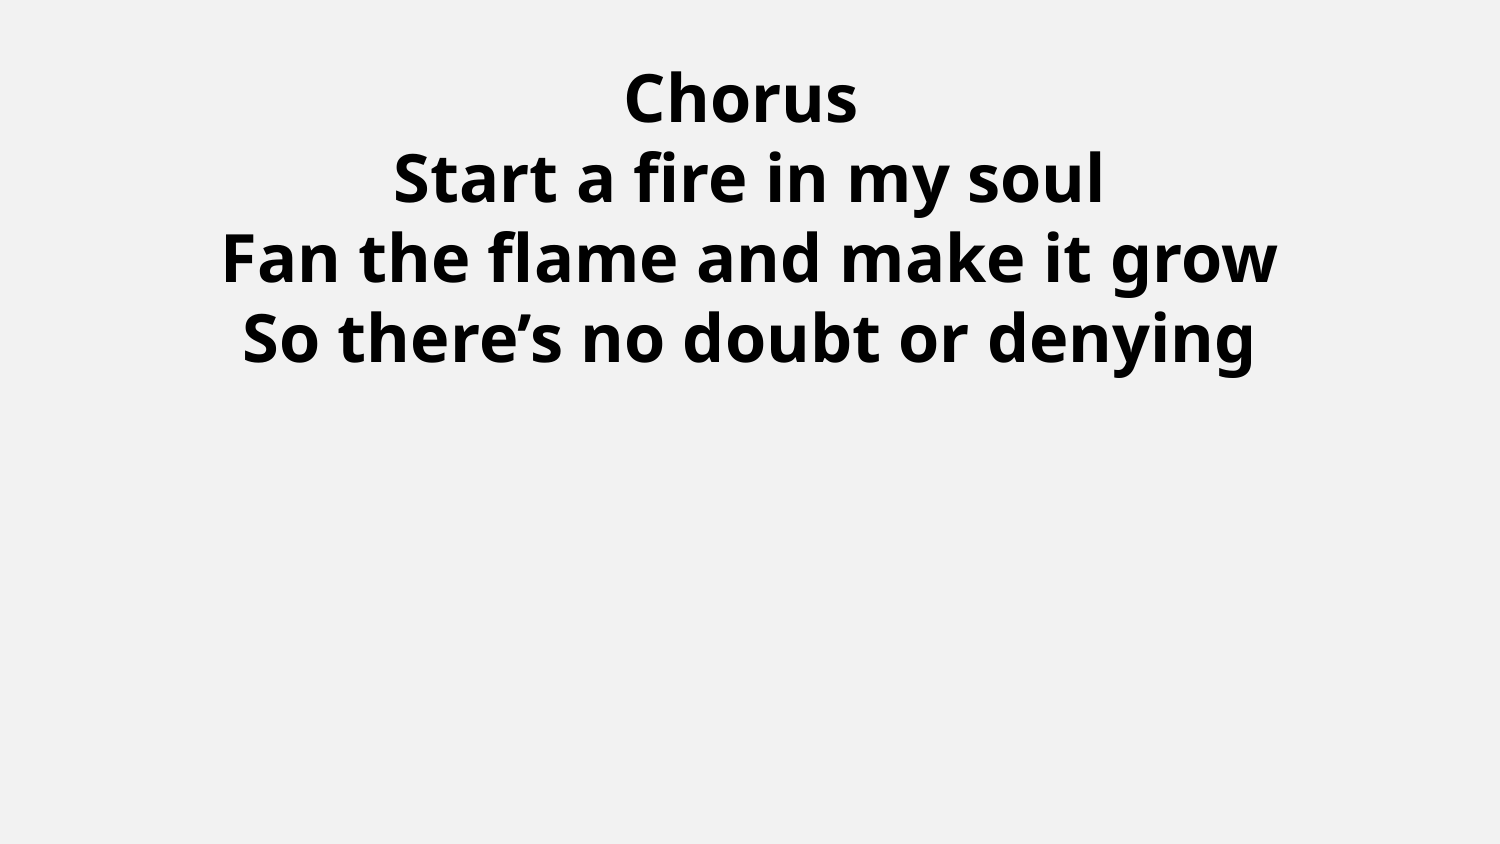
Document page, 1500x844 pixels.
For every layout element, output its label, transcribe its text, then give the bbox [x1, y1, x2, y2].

subtitle Chorus Start a fire in my soul Fan the flame and make it grow So there’s no doubt or denying [36, 40, 1464, 804]
